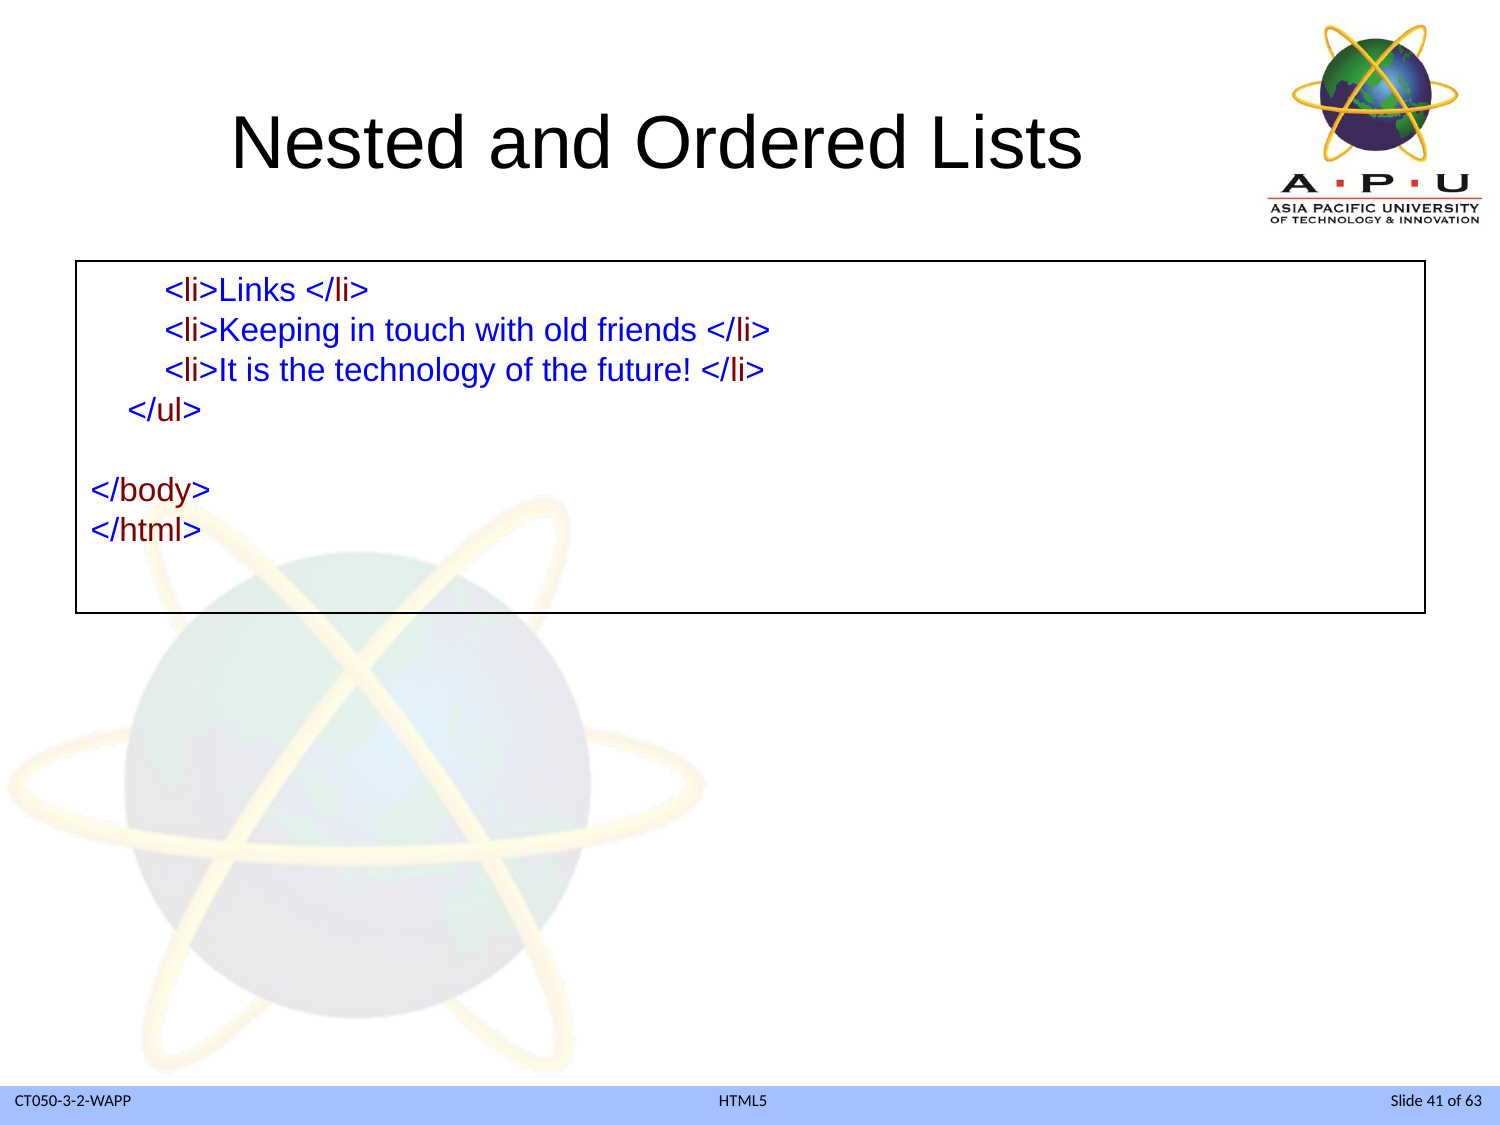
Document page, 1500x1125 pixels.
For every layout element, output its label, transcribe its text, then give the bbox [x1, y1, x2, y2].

title Nested and Ordered Lists [79, 45, 1235, 233]
text_box <li>Links </li> <li>Keeping in touch with old friends </li> <li>It is the technology of the future! </li> </ul> </body> </html> [75, 261, 1426, 613]
picture [1251, 0, 1500, 249]
